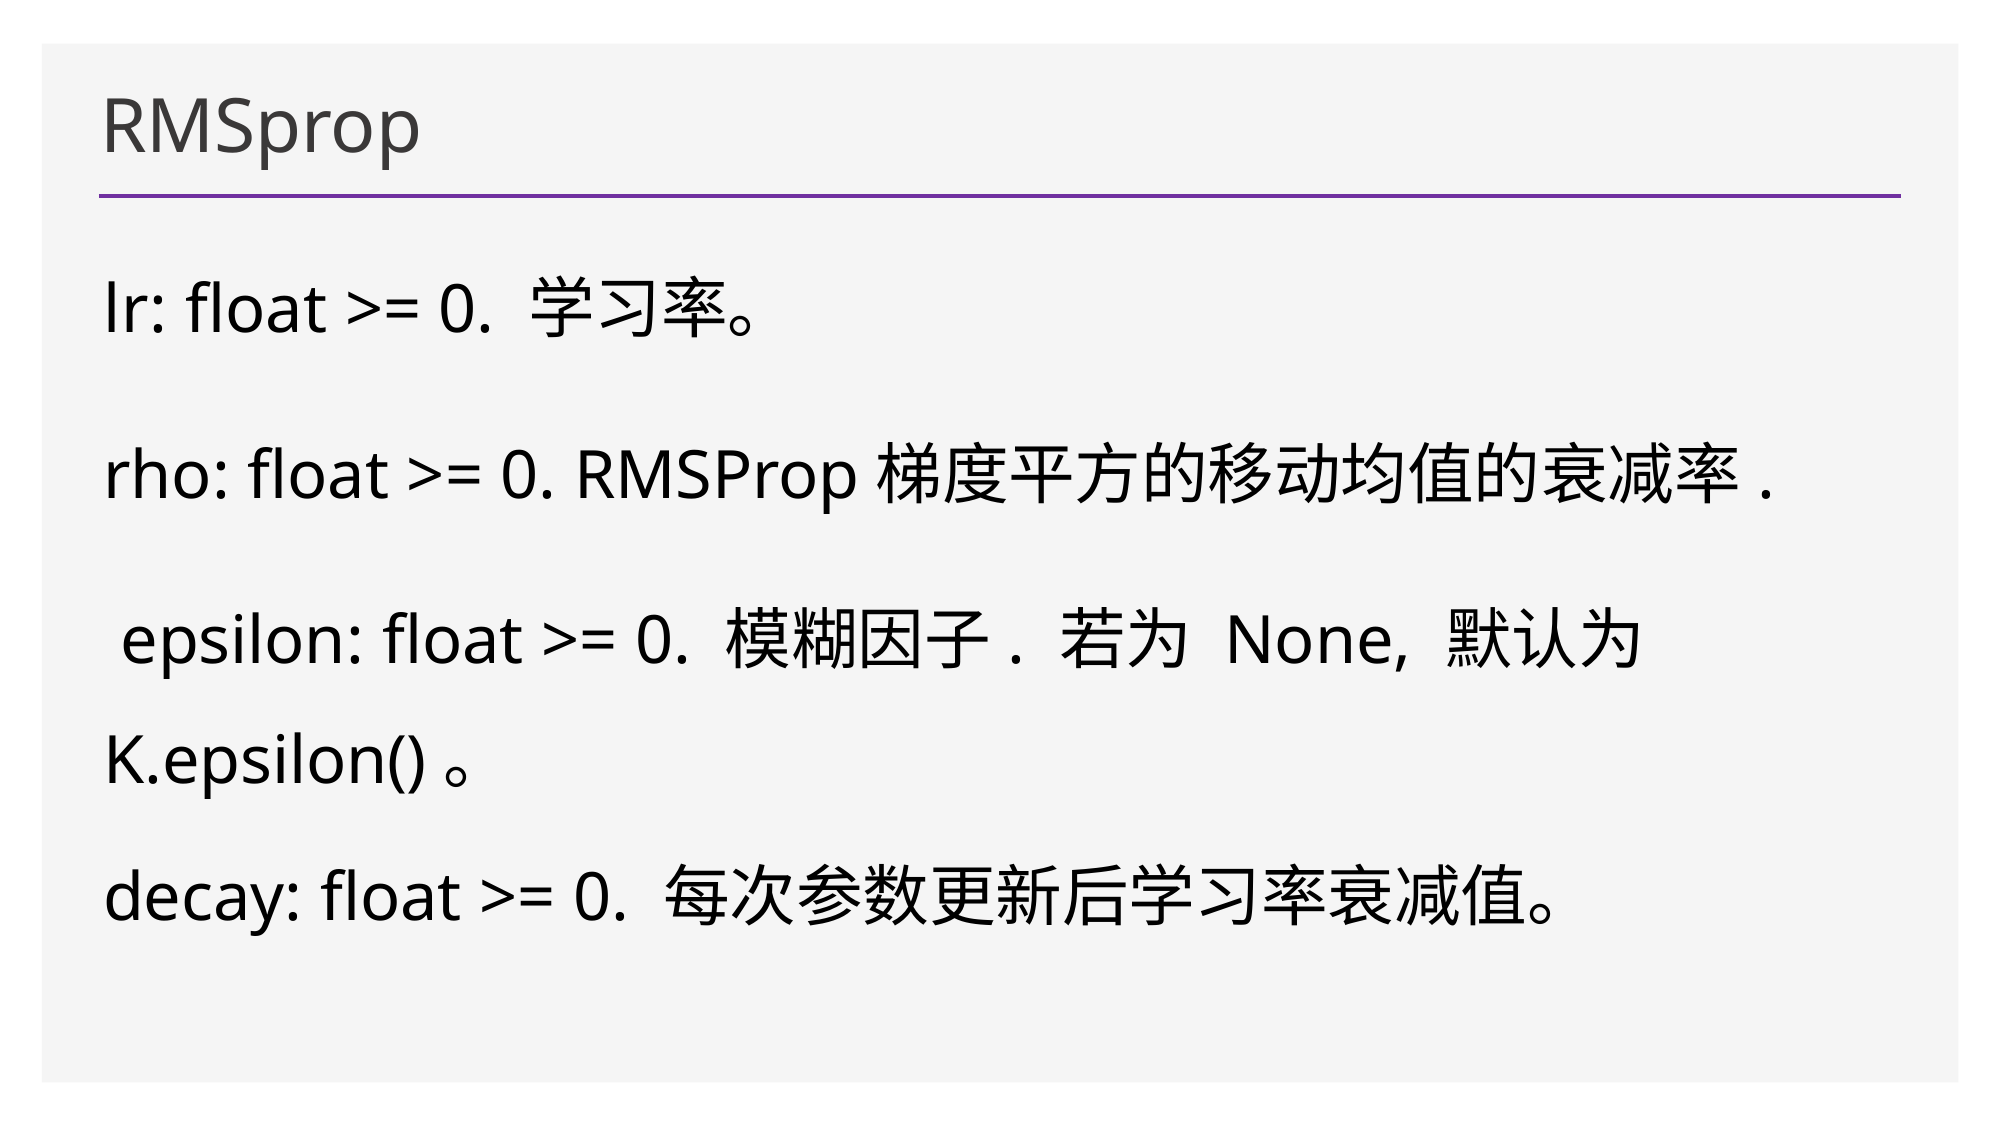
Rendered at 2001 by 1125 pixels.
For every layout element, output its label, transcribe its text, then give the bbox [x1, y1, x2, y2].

text_box lr: float >= 0. 学习率。 rho: float >= 0. RMSProp梯度平方的移动均值的衰减率. epsilon: float >= 0. 模糊因子. 若为 None, 默认为 K.epsilon()。 decay: float >= 0. 每次参数更新后学习率衰减值。 [101, 263, 1788, 934]
title RMSprop [98, 75, 440, 266]
